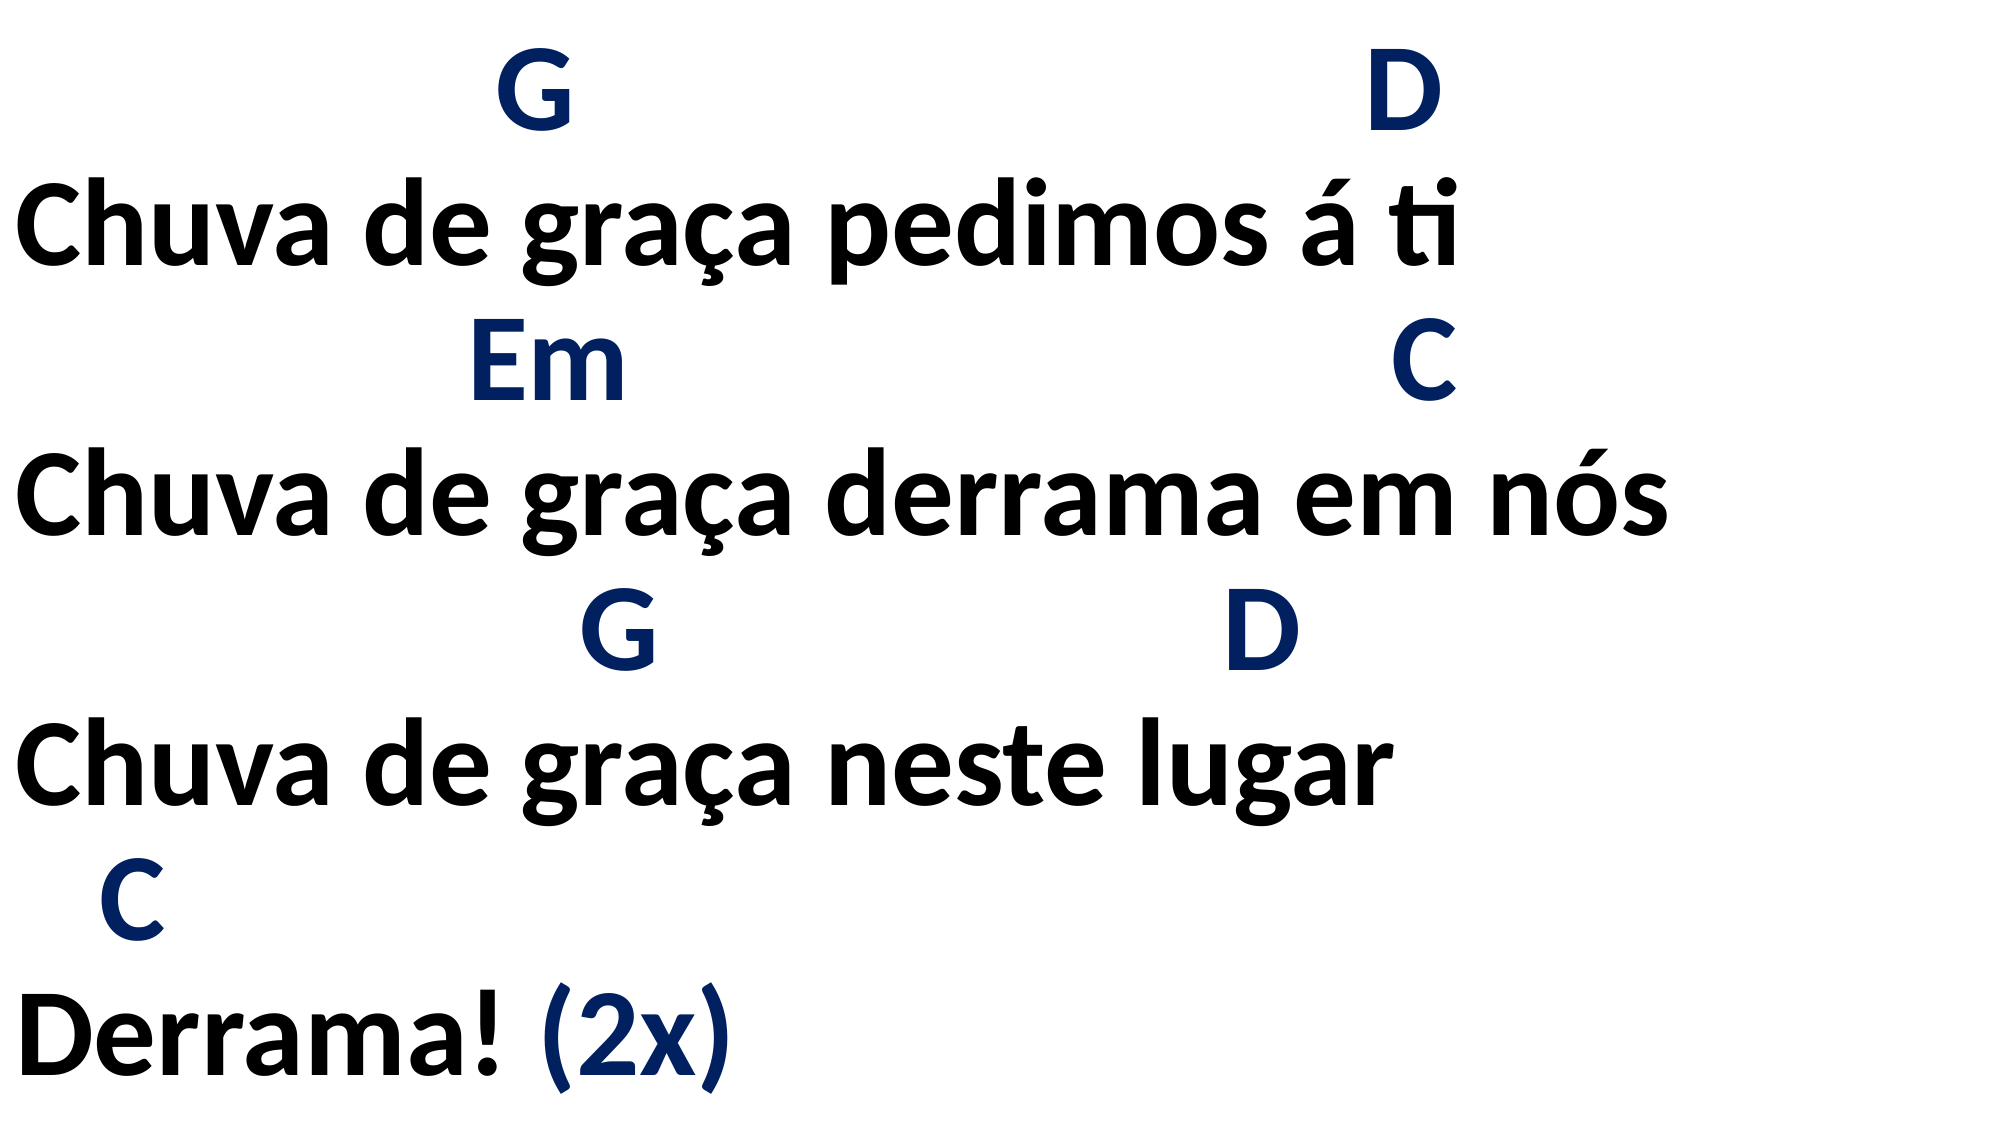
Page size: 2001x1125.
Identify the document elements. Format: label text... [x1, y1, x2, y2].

title G D Chuva de graça pedimos á ti Em C Chuva de graça derrama em nós G D Chuva de graça neste lugar C Derrama! (2x) [0, 0, 2000, 1125]
